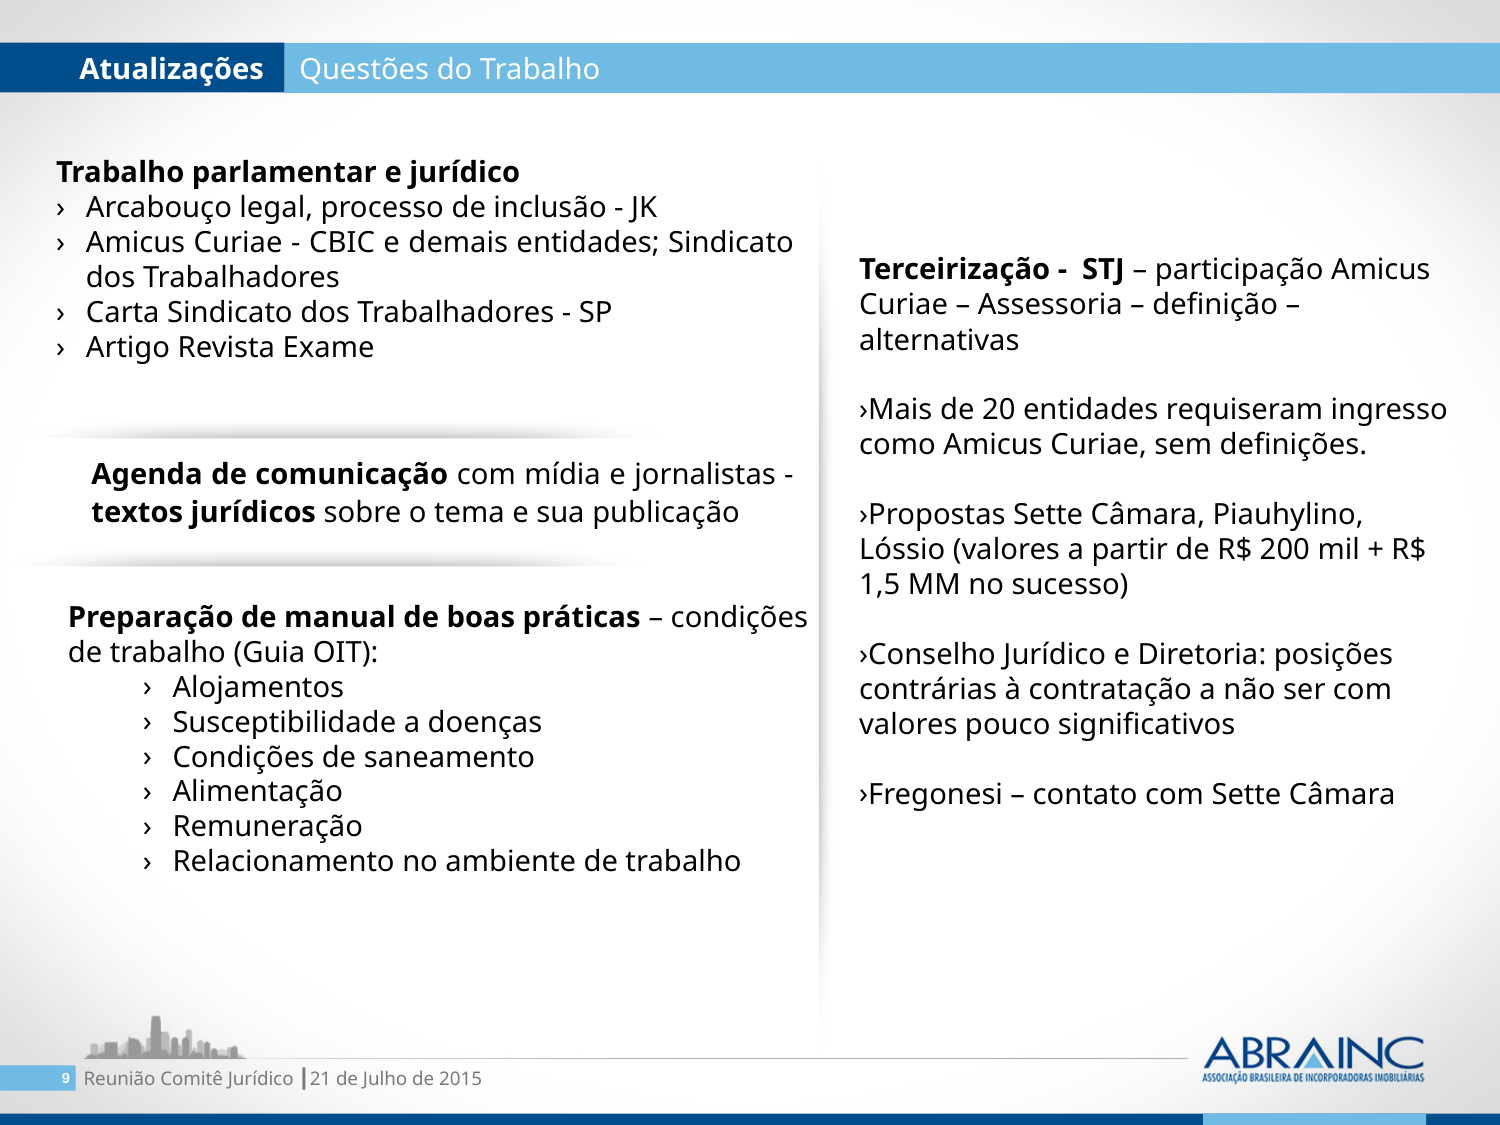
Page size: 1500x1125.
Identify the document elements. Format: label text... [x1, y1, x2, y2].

text_box Questões do Trabalho [284, 42, 1500, 94]
text_box Agenda de comunicação com mídia e jornalistas - textos jurídicos sobre o tema e sua publicação [381, 444, 797, 536]
picture [0, 76, 1500, 1113]
picture [0, 0, 1500, 42]
text_box Terceirização - STJ – participação Amicus Curiae – Assessoria – definição – alternativas Mais de 20 entidades requiseram ingresso como Amicus Curiae, sem definições. Propostas Sette Câmara, Piauhylino, Lóssio (valores a partir de R$ 200 mil + R$ 1,5 MM no sucesso) Conselho Jurídico e Diretoria: posições contrárias à contratação a não ser com valores pouco significativos Fregonesi – contato com Sette Câmara [847, 243, 1471, 881]
text_box Agenda de comunicação com mídia e jornalistas - textos jurídicos sobre o tema e sua publicação [76, 444, 292, 527]
text_box Preparação de manual de boas práticas – condições de trabalho (Guia OIT): Alojamentos Susceptibilidade a doenças Condições de saneamento Alimentação Remuneração Relacionamento no ambiente de trabalho [53, 590, 797, 984]
text_box Trabalho parlamentar e jurídico Arcabouço legal, processo de inclusão - JK Amicus Curiae - CBIC e demais entidades; Sindicato dos Trabalhadores Carta Sindicato dos Trabalhadores - SP Artigo Revista Exame [41, 146, 311, 371]
text_box Trabalho parlamentar e jurídico Arcabouço legal, processo de inclusão - JK Amicus Curiae - CBIC e demais entidades; Sindicato dos Trabalhadores Carta Sindicato dos Trabalhadores - SP Artigo Revista Exame [381, 146, 797, 371]
text_box Atualizações [0, 42, 284, 93]
